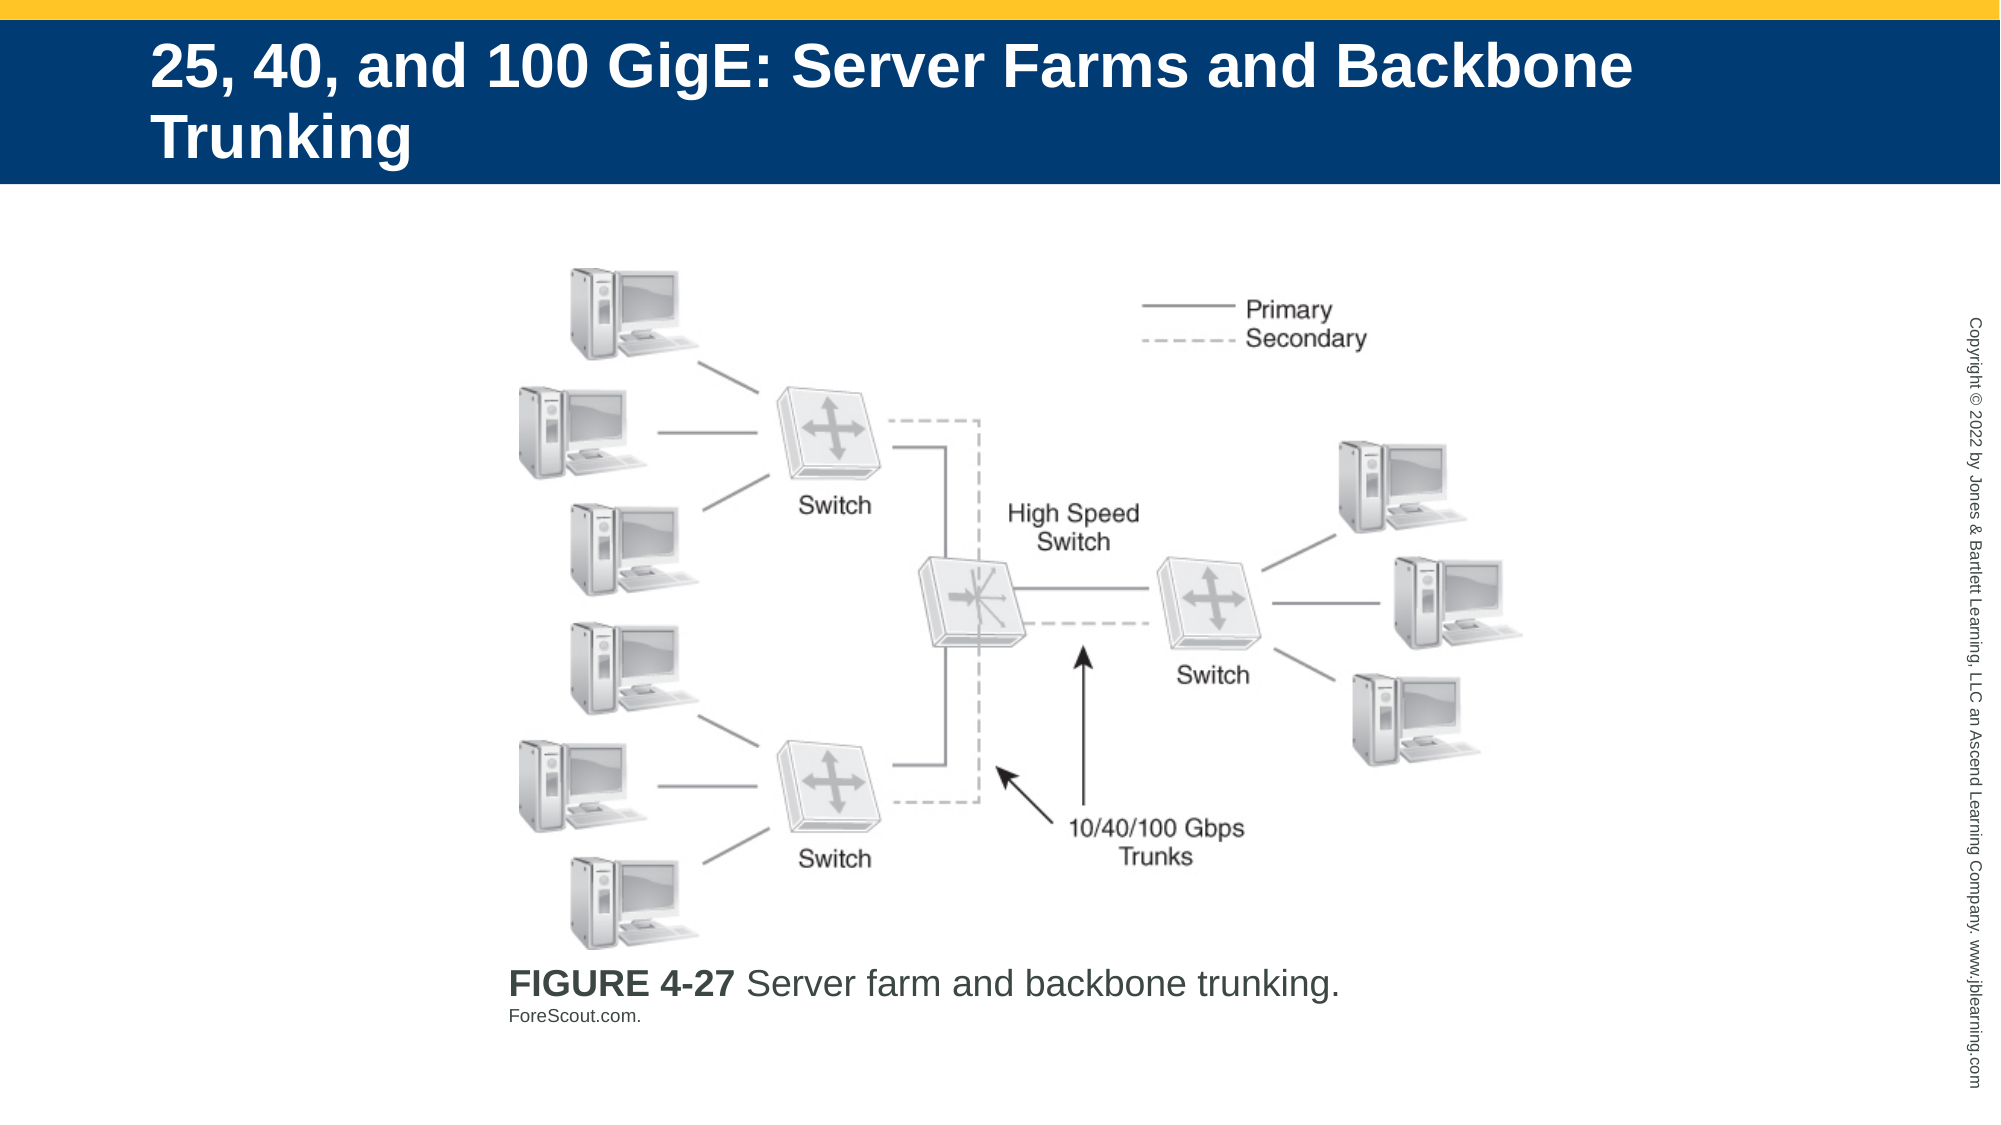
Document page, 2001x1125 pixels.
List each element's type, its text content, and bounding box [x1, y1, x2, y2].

text_box FIGURE 4-27 Server farm and backbone trunking. ForeScout.com. [493, 951, 1494, 1034]
picture [519, 268, 1523, 950]
title 25, 40, and 100 GigE: Server Farms and Backbone Trunking [0, 19, 2000, 185]
